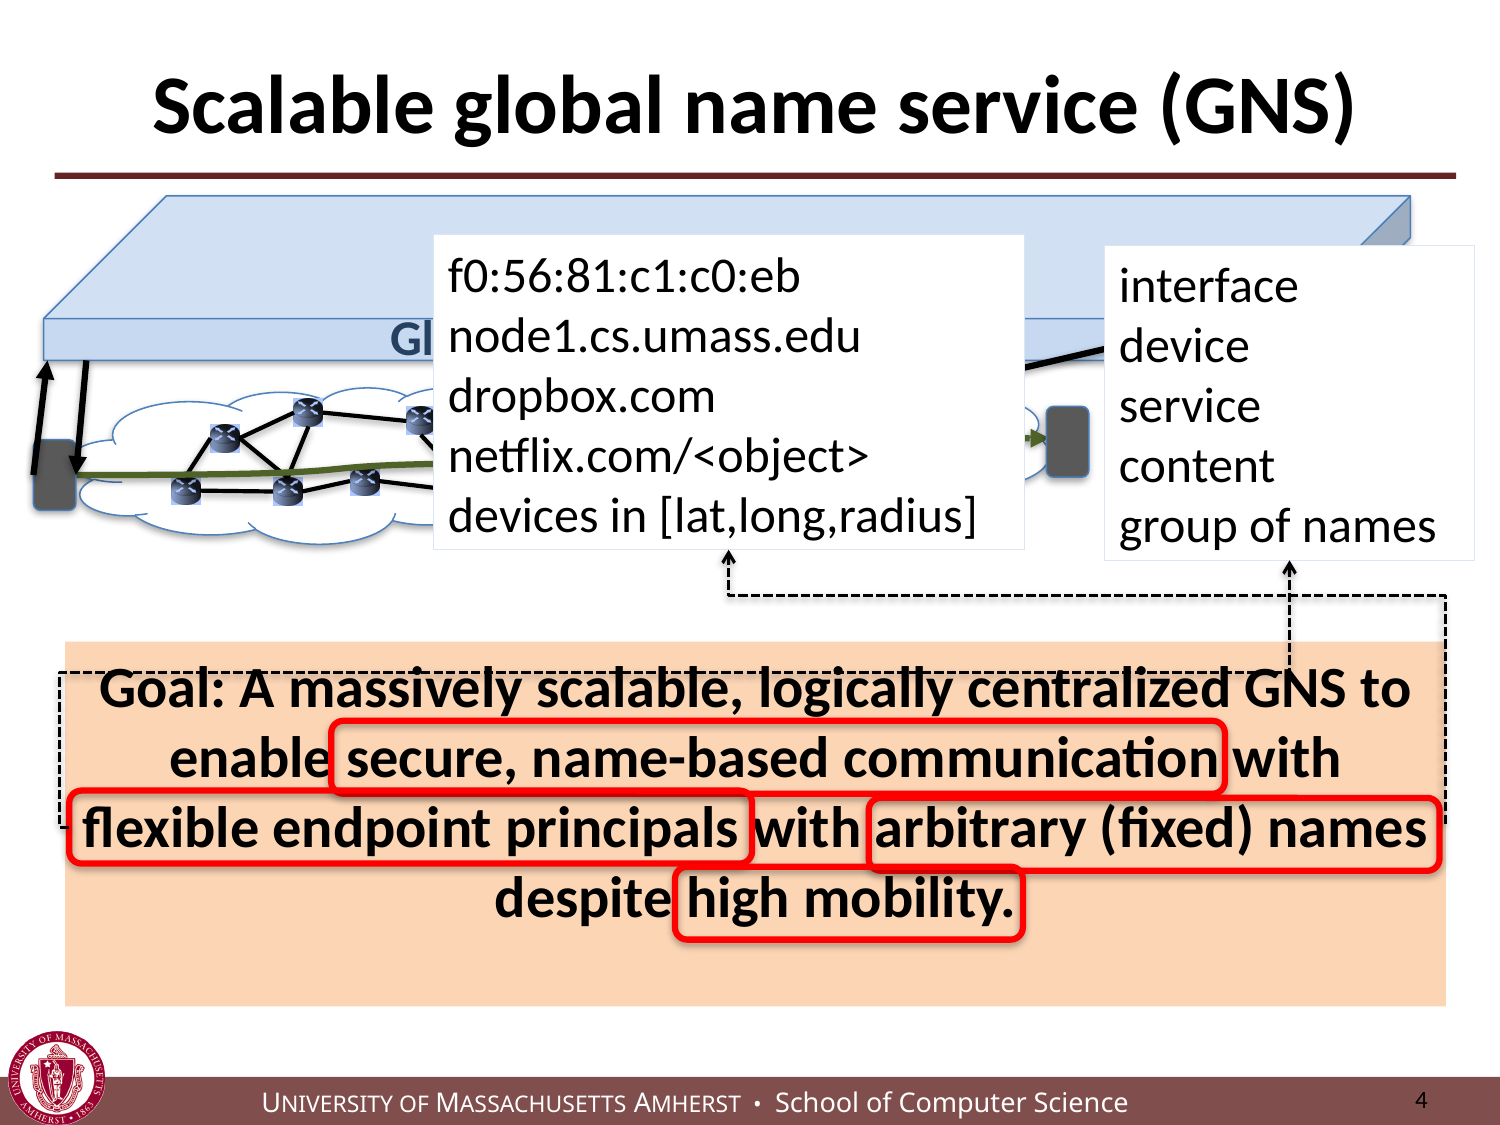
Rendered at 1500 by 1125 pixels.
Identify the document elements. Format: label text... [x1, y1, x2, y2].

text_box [613, 360, 666, 437]
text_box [728, 552, 1446, 827]
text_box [68, 387, 559, 544]
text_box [75, 360, 87, 476]
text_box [560, 378, 1050, 536]
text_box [33, 360, 48, 476]
title Scalable global name service (GNS) [54, 32, 1457, 170]
text_box f0:56:81:c1:c0:eb node1.cs.umass.edu dropbox.com netflix.com/<object> devices in [lat,long,radius] [561, 545, 1025, 550]
text_box [674, 865, 1024, 941]
text_box [867, 834, 1441, 872]
text_box [68, 836, 753, 865]
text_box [584, 360, 611, 464]
slide_number 4 [1092, 1068, 1443, 1125]
picture [8, 1031, 105, 1125]
text_box j [48, 197, 1407, 317]
text_box [1055, 405, 1090, 478]
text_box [68, 563, 724, 828]
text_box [91, 462, 555, 476]
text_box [613, 437, 1050, 464]
text_box [32, 438, 63, 512]
text_box f0:56:81:c1:c0:eb node1.cs.umass.edu dropbox.com netflix.com/<object> devices in [lat,long,radius] [433, 234, 1025, 385]
text_box Global name service (GNS) [42, 195, 1412, 362]
text_box Goal: A massively scalable, logically centralized GNS to enable secure, name-based communication with flexible endpoint principals with arbitrary (fixed) names despite high mobility. [65, 834, 1446, 1007]
text_box interface device service content group of names [1104, 245, 1475, 561]
